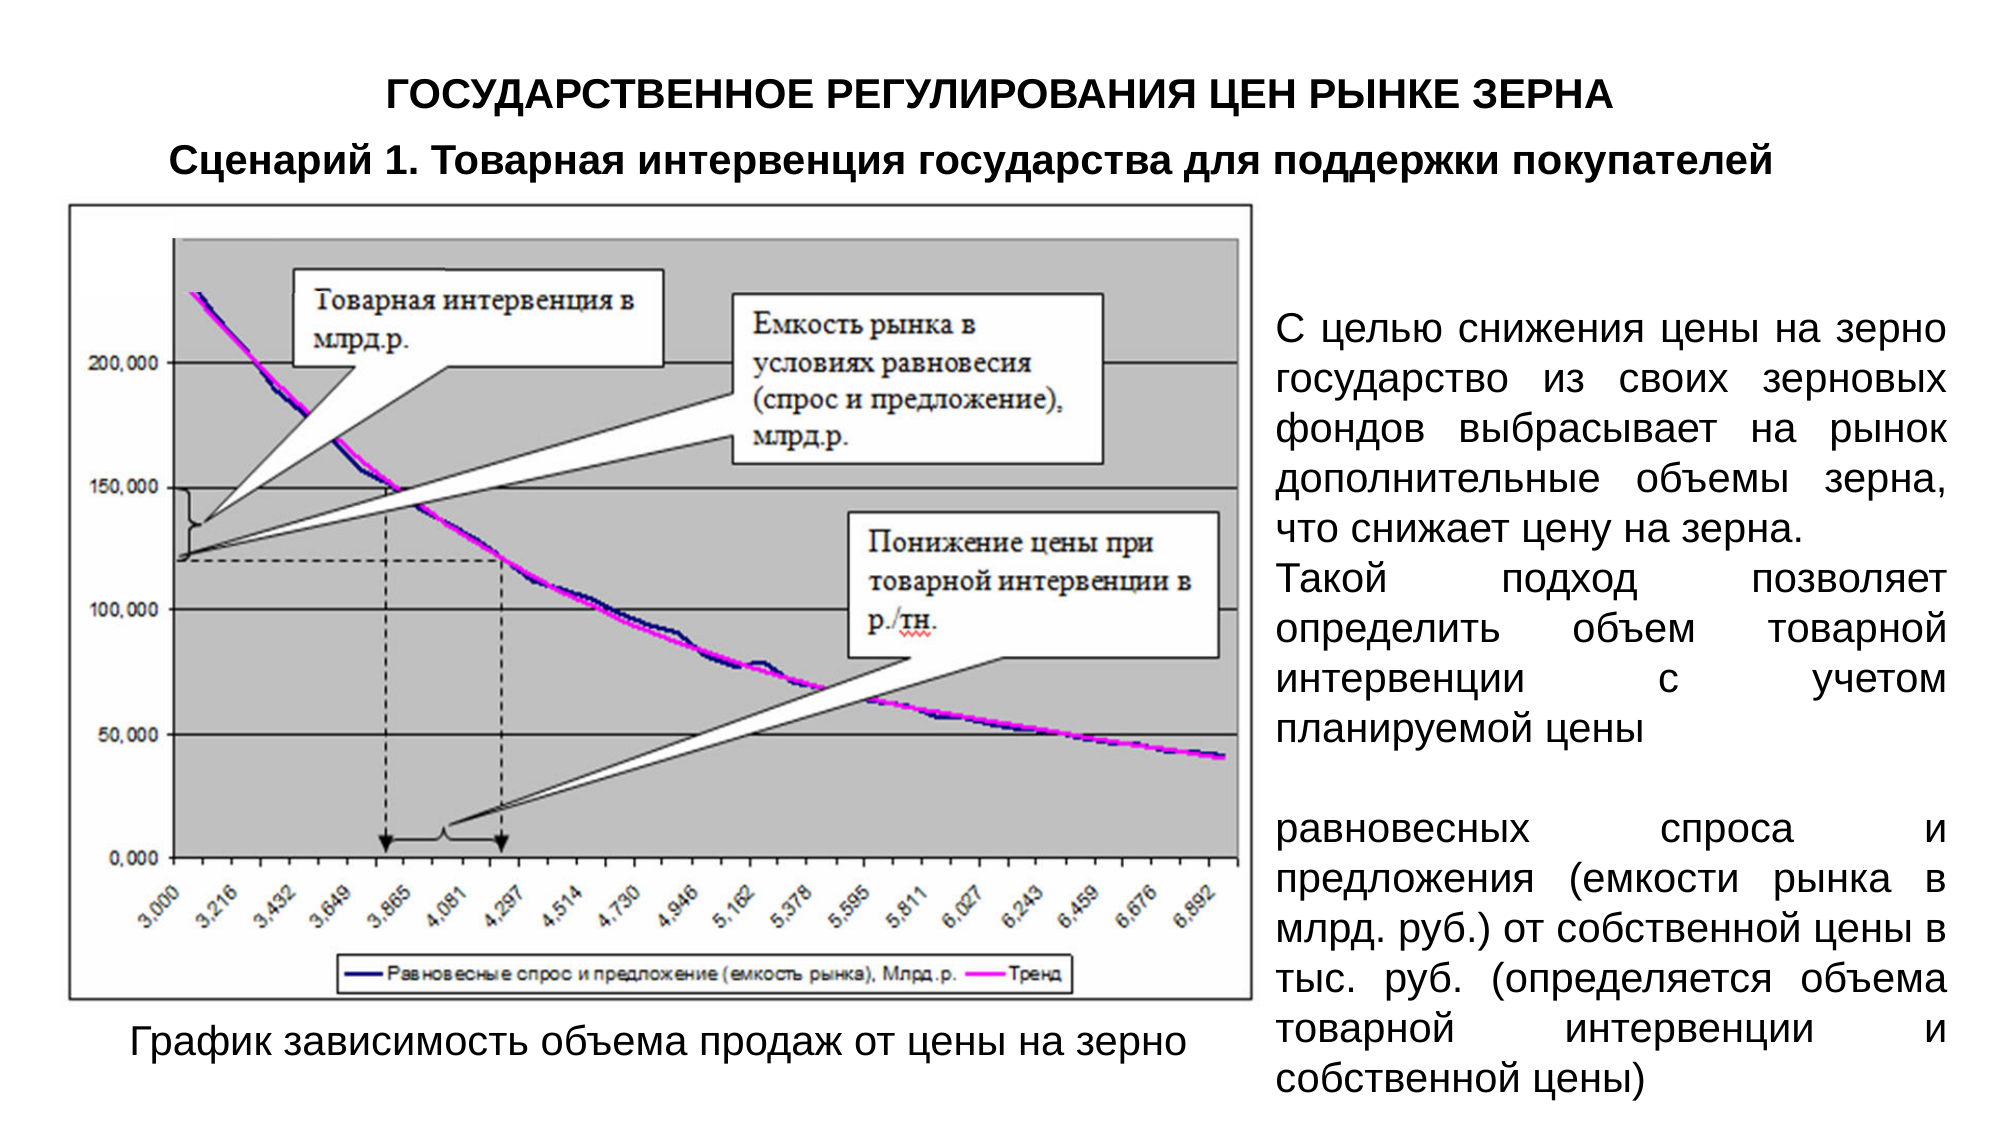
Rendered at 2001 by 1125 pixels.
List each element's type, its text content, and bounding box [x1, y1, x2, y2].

text_box График зависимость объема продаж от цены на зерно [114, 1007, 1203, 1071]
picture [56, 195, 1261, 1007]
text_box ГОСУДАРСТВЕННОЕ РЕГУЛИРОВАНИЯ ЦЕН РЫНКЕ ЗЕРНА [85, 59, 1915, 125]
text_box Сценарий 1. Товарная интервенция государства для поддержки покупателей [153, 125, 1801, 190]
text_box С целью снижения цены на зерно государство из своих зерновых фондов выбрасывает на рынок дополнительные объемы зерна, что снижает цену на зерна. Такой подход позволяет определить объем товарной интервенции с учетом планируемой цены равновесных спроса и предложения (емкости рынка в млрд. руб.) от собственной цены в тыс. руб. (определяется объема товарной интервенции и собственной цены) [1260, 293, 1963, 1109]
